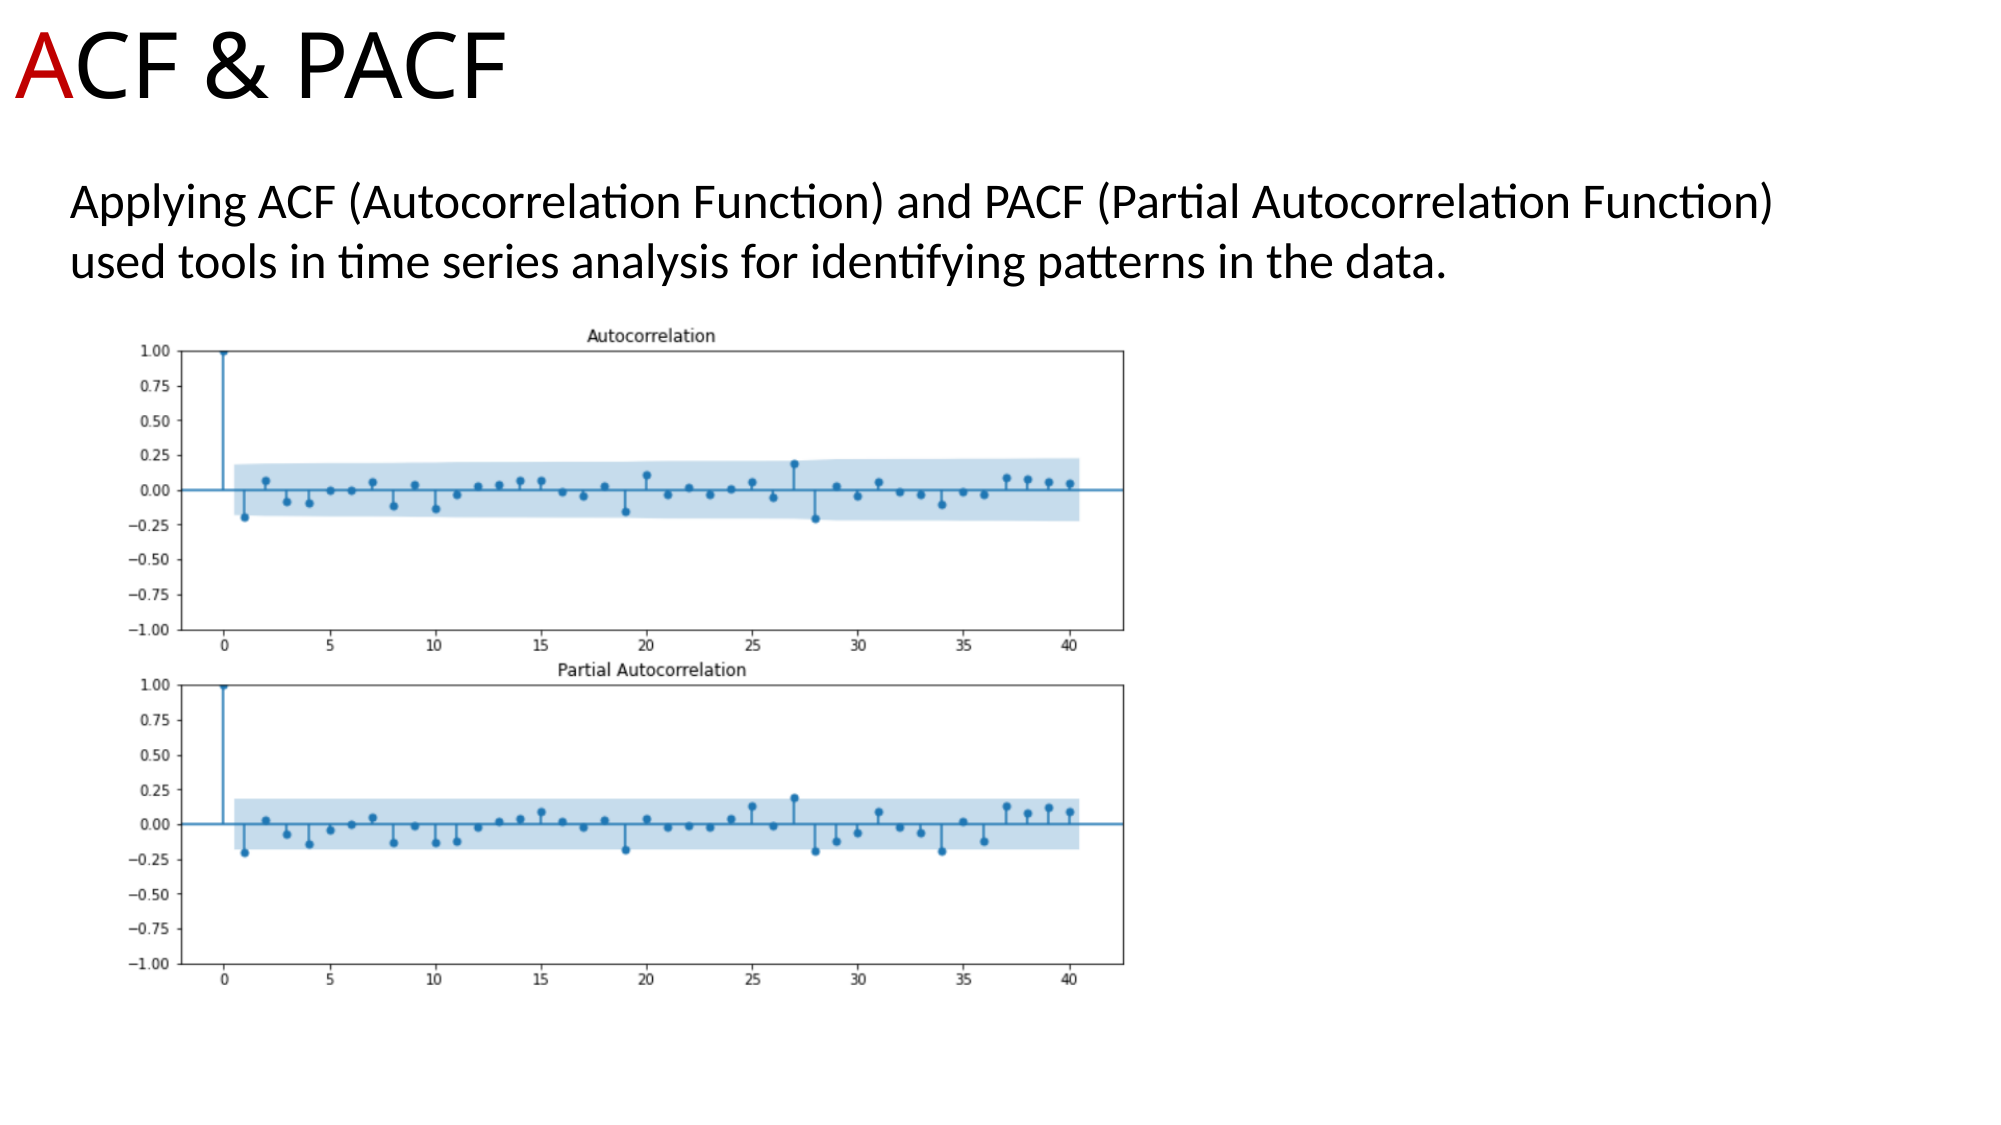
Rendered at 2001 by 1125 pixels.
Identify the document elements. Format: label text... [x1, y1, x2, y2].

title ACF & PACF [0, 0, 1060, 137]
picture [100, 314, 1149, 1011]
text_box Applying ACF (Autocorrelation Function) and PACF (Partial Autocorrelation Function) used tools in time series analysis for identifying patterns in the data. [54, 161, 1804, 342]
